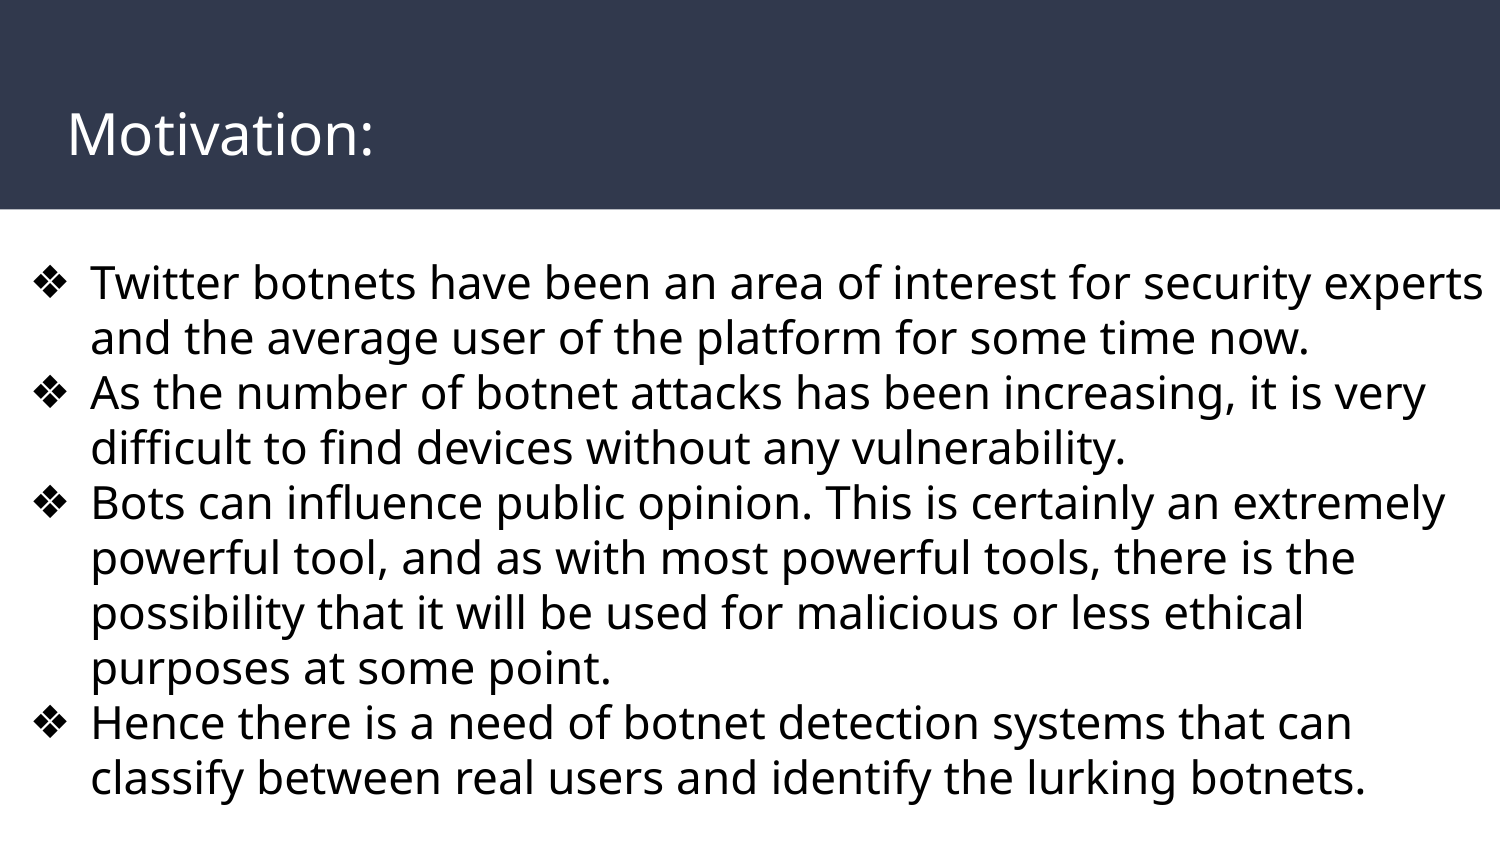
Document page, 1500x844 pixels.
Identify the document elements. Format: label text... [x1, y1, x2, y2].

title Motivation: [51, 82, 1449, 185]
text_box Twitter botnets have been an area of interest for security experts and the average user of the platform for some time now. As the number of botnet attacks has been increasing, it is very difficult to find devices without any vulnerability. Bots can inﬂuence public opinion. This is certainly an extremely powerful tool, and as with most powerful tools, there is the possibility that it will be used for malicious or less ethical purposes at some point. Hence there is a need of botnet detection systems that can classify between real users and identify the lurking botnets. [0, 238, 1500, 844]
